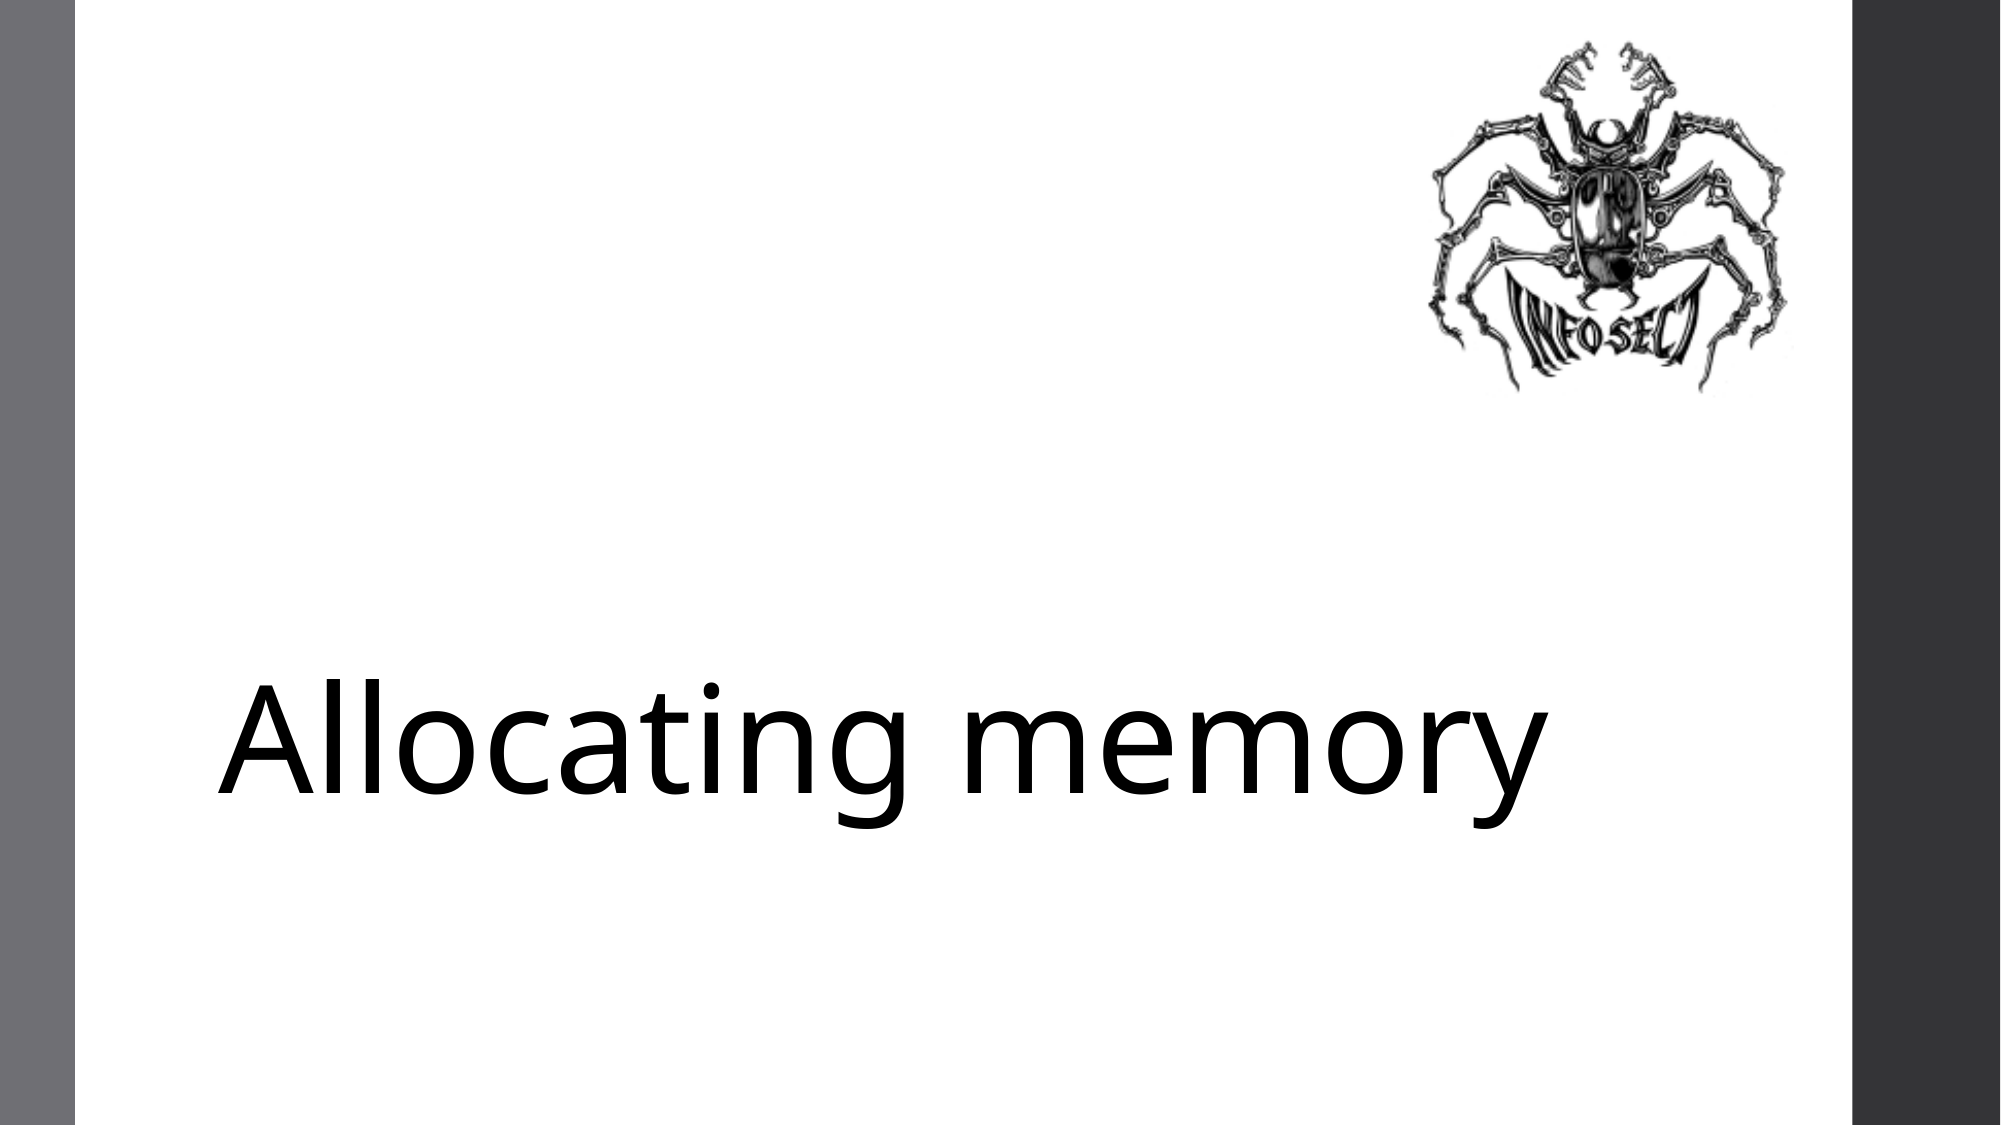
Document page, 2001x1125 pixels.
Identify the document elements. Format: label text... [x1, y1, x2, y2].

title Allocating memory [204, 168, 1749, 832]
picture [1423, 29, 1794, 400]
